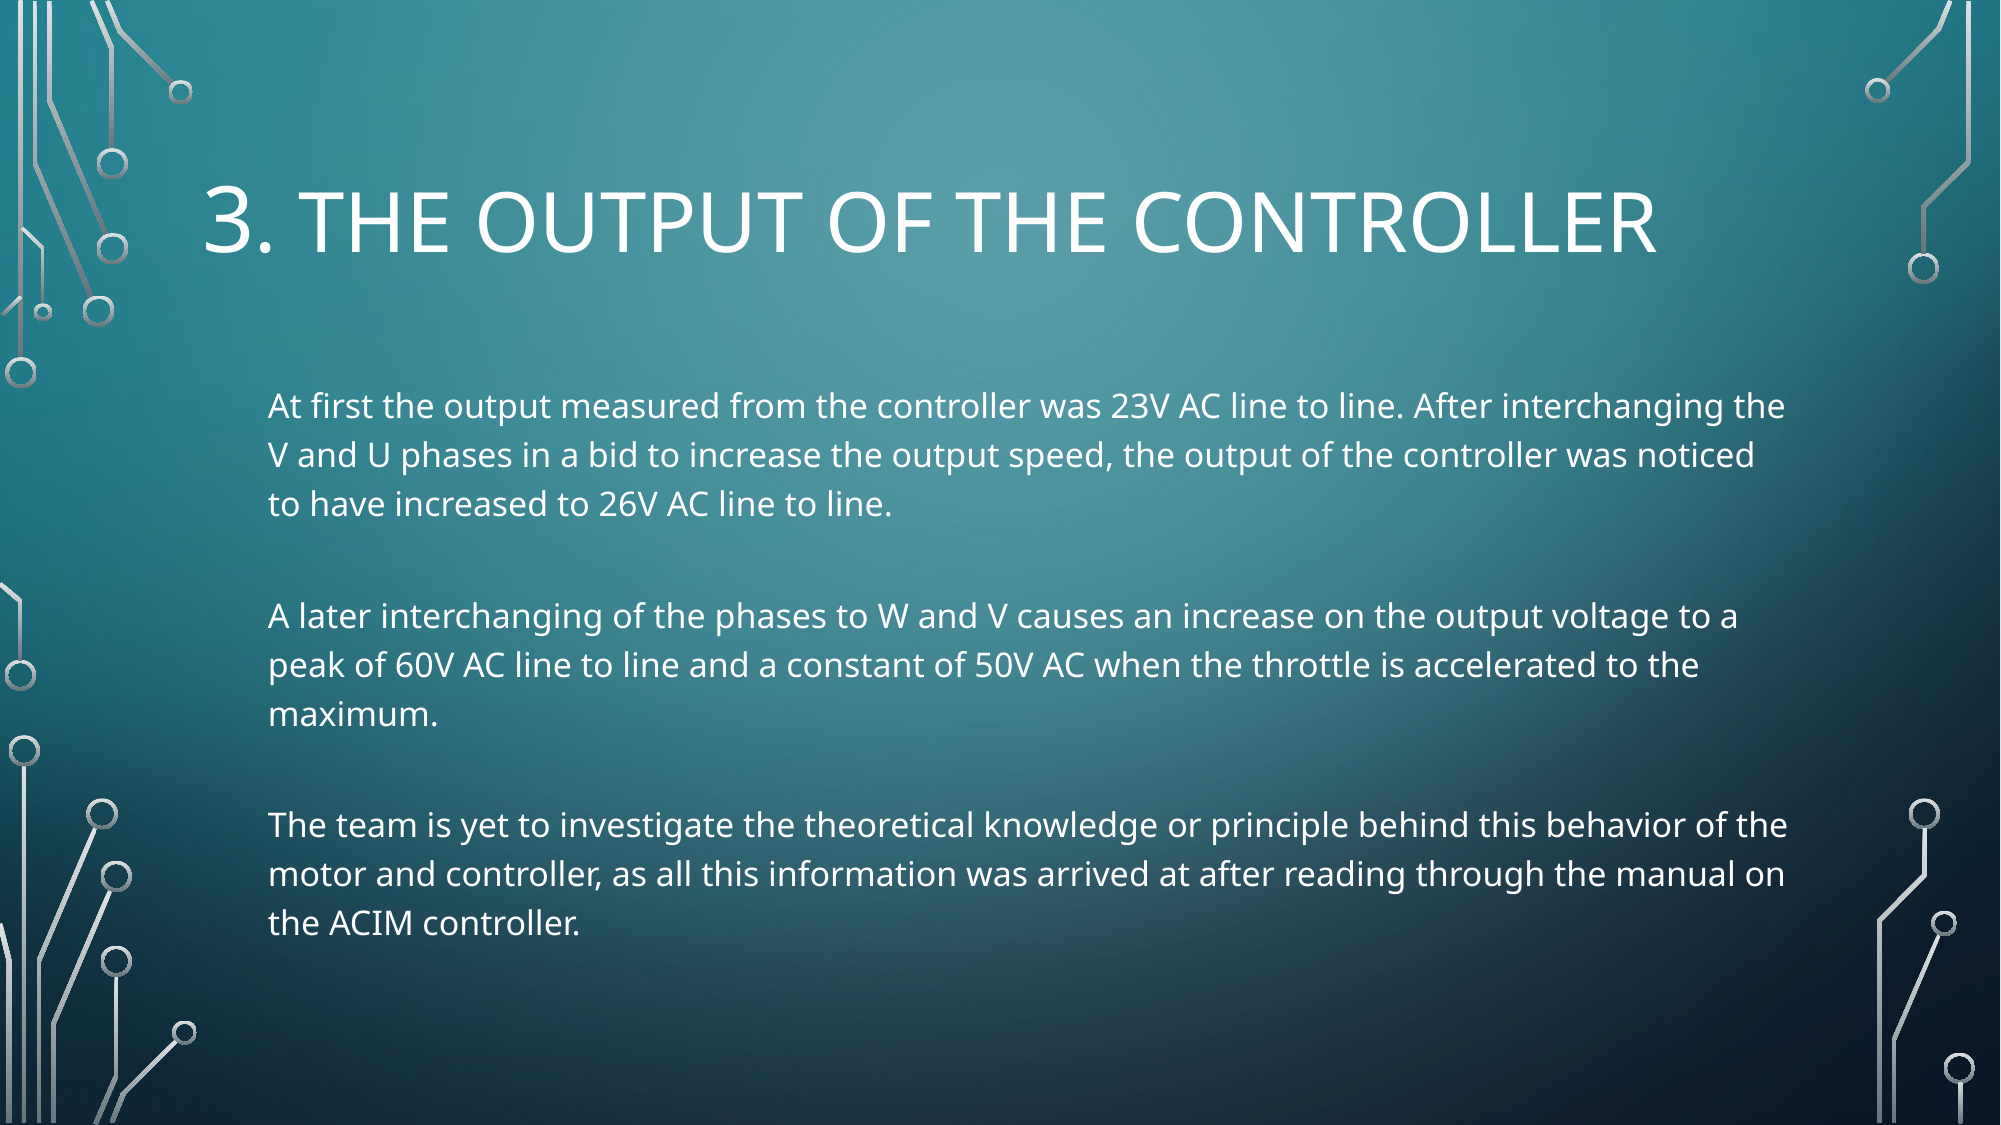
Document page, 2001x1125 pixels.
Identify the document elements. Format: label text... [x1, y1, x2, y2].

list At first the output measured from the controller was 23V AC line to line. After interchanging the V and U phases in a bid to increase the output speed, the output of the controller was noticed to have increased to 26V AC line to line. A later interchanging of the phases to W and V causes an increase on the output voltage to a peak of 60V AC line to line and a constant of 50V AC when the throttle is accelerated to the maximum. The team is yet to investigate the theoretical knowledge or principle behind this behavior of the motor and controller, as all this information was arrived at after reading through the manual on the ACIM controller. [187, 369, 1813, 950]
title 3. THE OUTPUT OF THE CONTROLLER [187, 101, 1813, 344]
